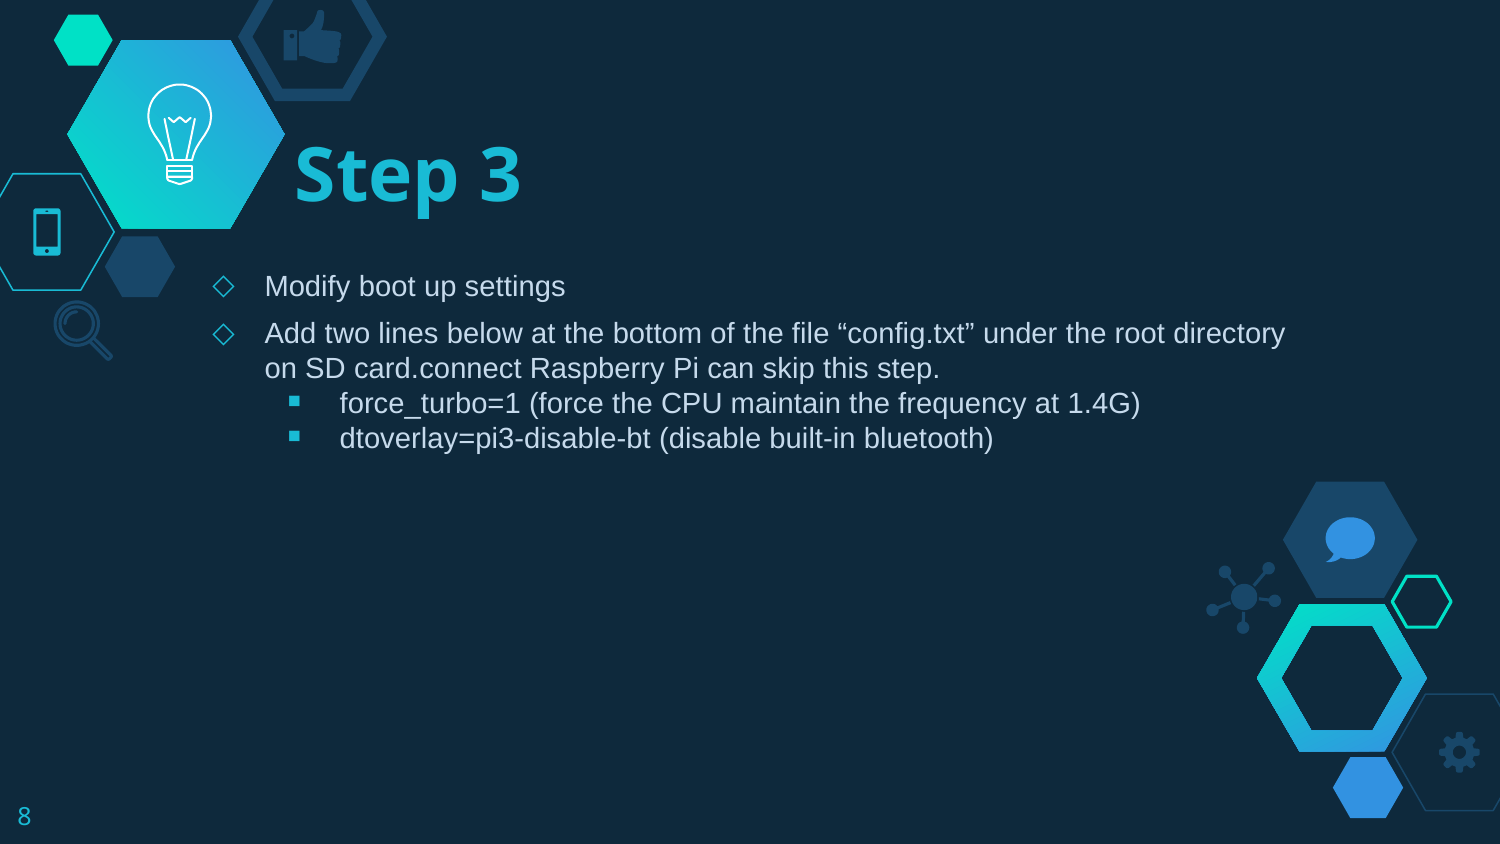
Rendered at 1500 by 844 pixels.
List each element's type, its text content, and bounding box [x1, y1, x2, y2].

list Modify boot up settings Add two lines below at the bottom of the file “config.txt” under the root directory on SD card.connect Raspberry Pi can skip this step. force_turbo=1 (force the CPU maintain the frequency at 1.4G) dtoverlay=pi3-disable-bt (disable built-in bluetooth) [174, 252, 1304, 844]
title Step 3 [279, 126, 1436, 232]
slide_number 8 [2, 785, 93, 844]
